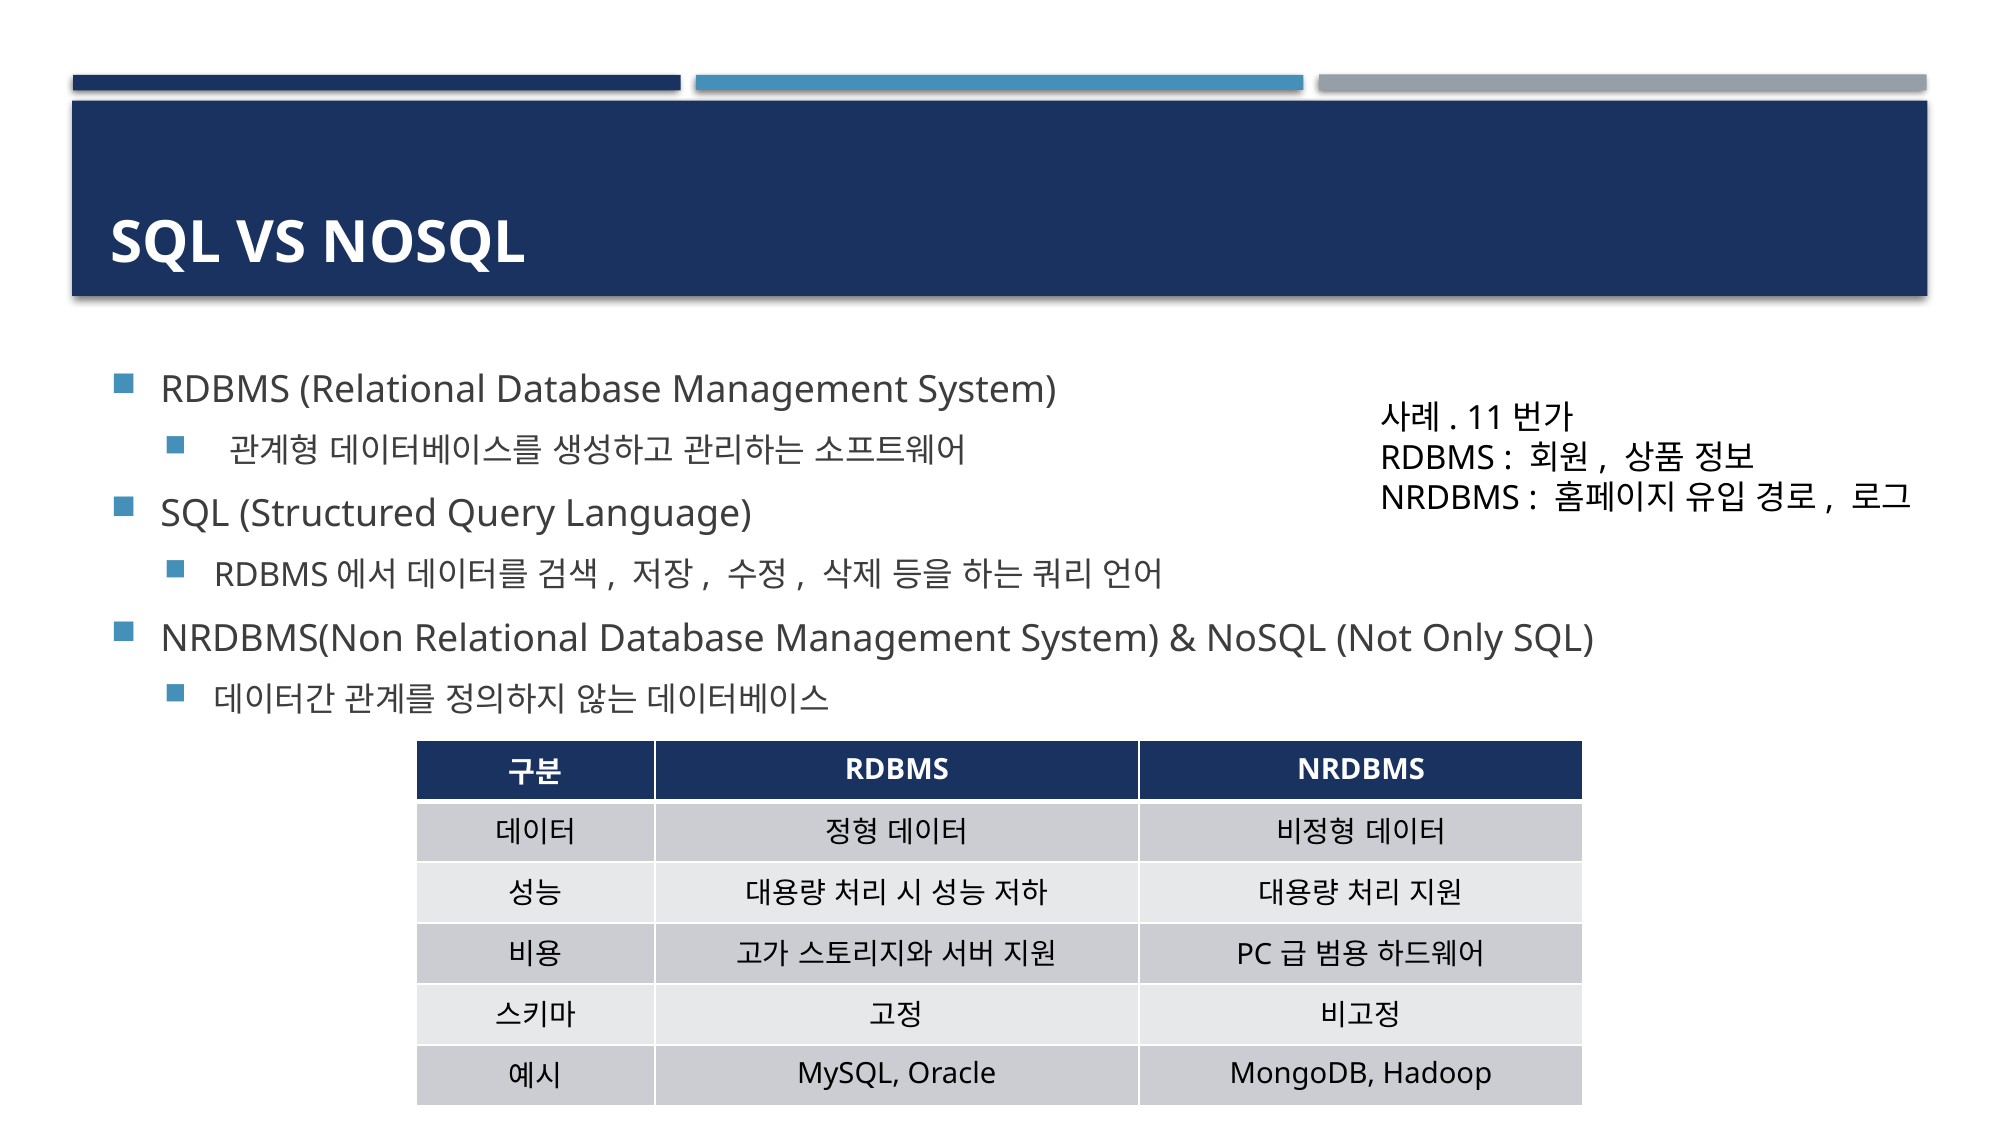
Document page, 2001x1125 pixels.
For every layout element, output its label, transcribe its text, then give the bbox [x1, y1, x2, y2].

table_cell 고가 스토리지와 서버 지원 [656, 924, 1138, 983]
table_cell 비용 [417, 924, 654, 983]
table_cell 고정 [656, 985, 1138, 1044]
table_cell 스키마 [417, 985, 654, 1044]
table_cell 대용량 처리 지원 [1140, 863, 1582, 922]
text_box 사례. 11번가 RDBMS : 회원, 상품 정보 NRDBMS : 홈페이지 유입 경로, 로그 [1365, 389, 1927, 524]
table_cell 정형 데이터 [656, 804, 1138, 861]
table_cell 성능 [417, 863, 654, 922]
title SQL vs NoSQL [95, 115, 1905, 282]
list RDBMS (Relational Database Management System) 관계형 데이터베이스를 생성하고 관리하는 소프트웨어 SQL (Structured Query Language) RDBMS에서 데이터를 검색, 저장, 수정, 삭제 등을 하는 쿼리 언어 NRDBMS(Non Relational Database Management System) & NoSQL (Not Only SQL) 데이터간 관계를 정의하지 않는 데이터베이스 [95, 357, 1905, 962]
table_cell MySQL, Oracle [656, 1046, 1138, 1105]
table_cell 예시 [417, 1046, 654, 1105]
table_cell MongoDB, Hadoop [1140, 1046, 1582, 1105]
table_cell PC급 범용 하드웨어 [1140, 924, 1582, 983]
table_cell 데이터 [417, 804, 654, 861]
table_cell 비정형 데이터 [1140, 804, 1582, 861]
table_header RDBMS [656, 741, 1138, 799]
table_cell 비고정 [1140, 985, 1582, 1044]
table_header 구분 [417, 741, 654, 799]
table_header NRDBMS [1140, 741, 1582, 799]
table_cell 대용량 처리 시 성능 저하 [656, 863, 1138, 922]
